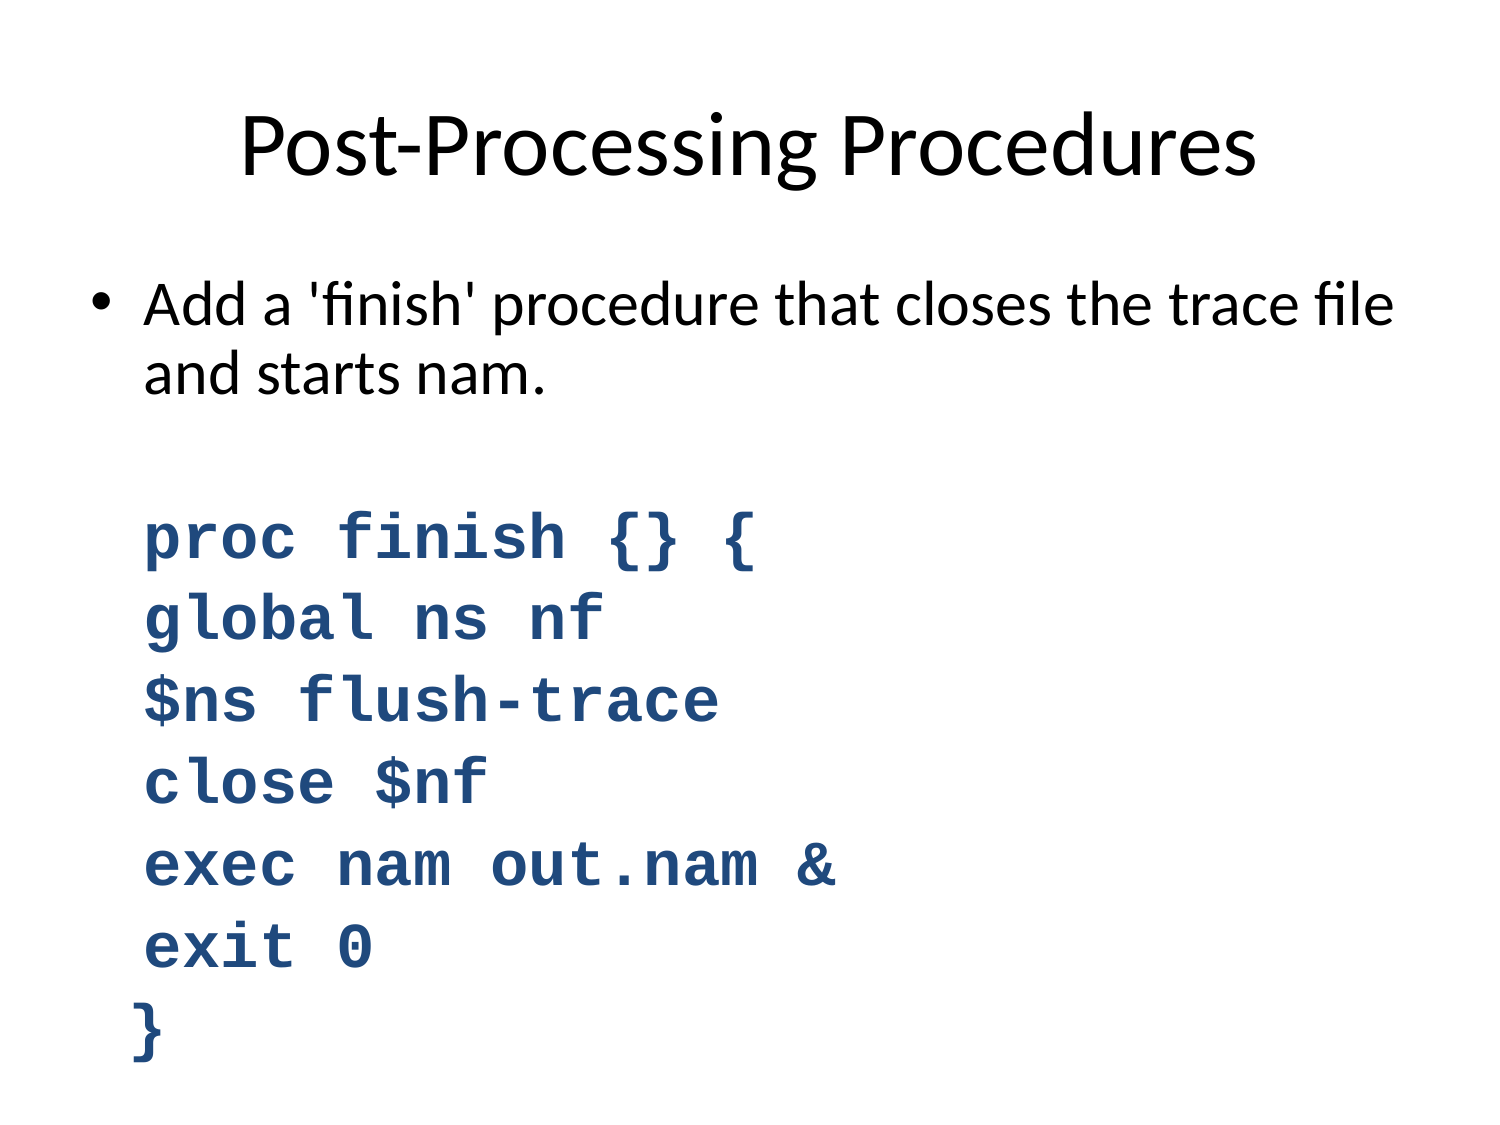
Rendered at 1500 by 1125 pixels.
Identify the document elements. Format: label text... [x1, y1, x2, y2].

list Add a 'finish' procedure that closes the trace file and starts nam. proc finish {} { global ns nf $ns flush-trace close $nf exec nam out.nam & exit 0 } [75, 262, 1425, 1075]
title Post-Processing Procedures [75, 45, 1425, 233]
